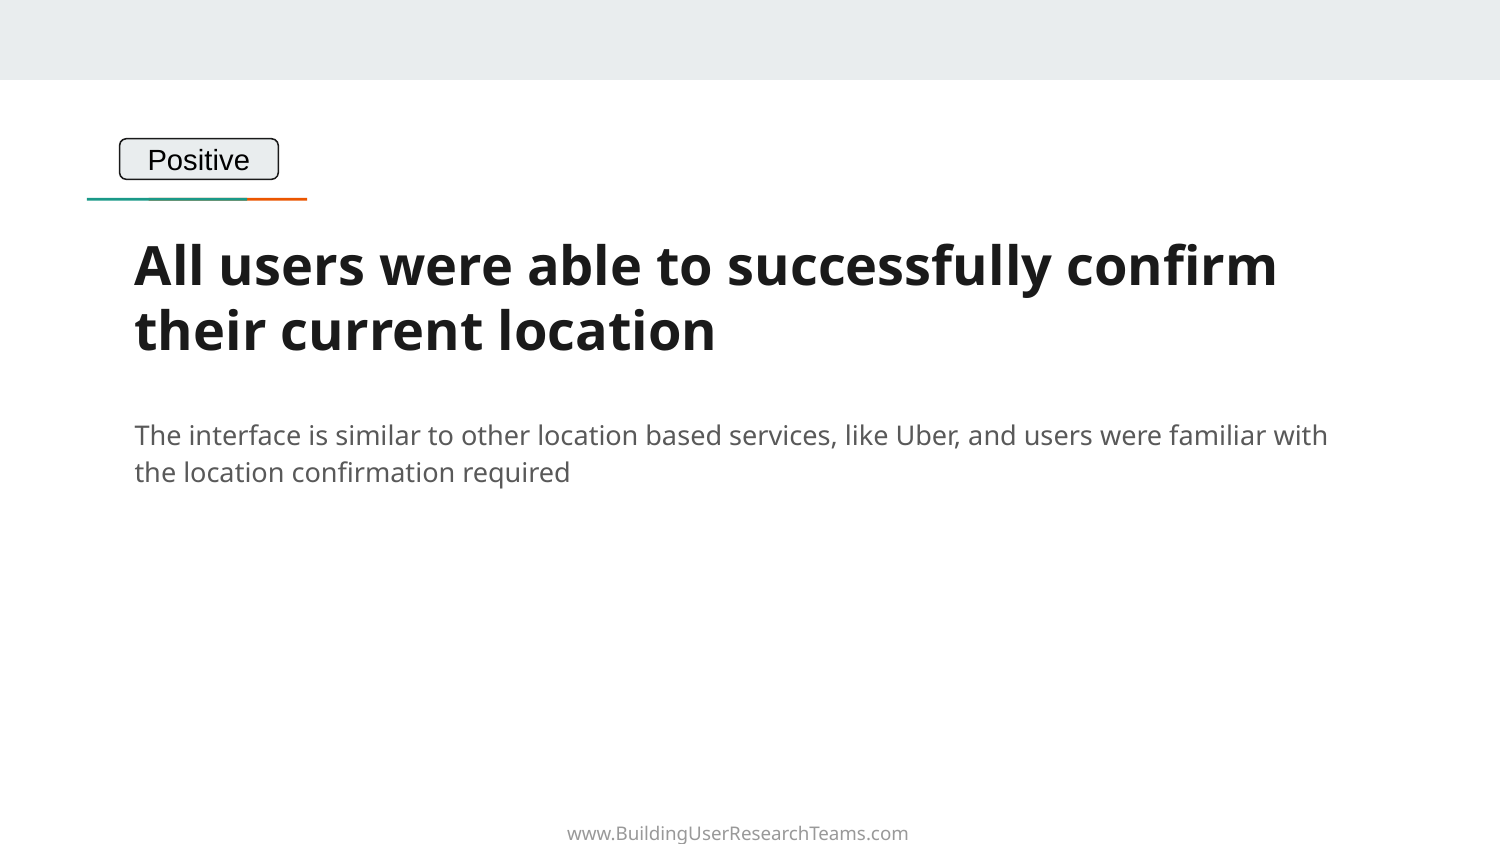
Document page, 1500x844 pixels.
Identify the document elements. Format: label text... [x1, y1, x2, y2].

title All users were able to successfully confirm their current location [119, 216, 1381, 305]
list The interface is similar to other location based services, like Uber, and users were familiar with the location confirmation required [119, 341, 1381, 712]
text_box Positive [119, 138, 279, 180]
